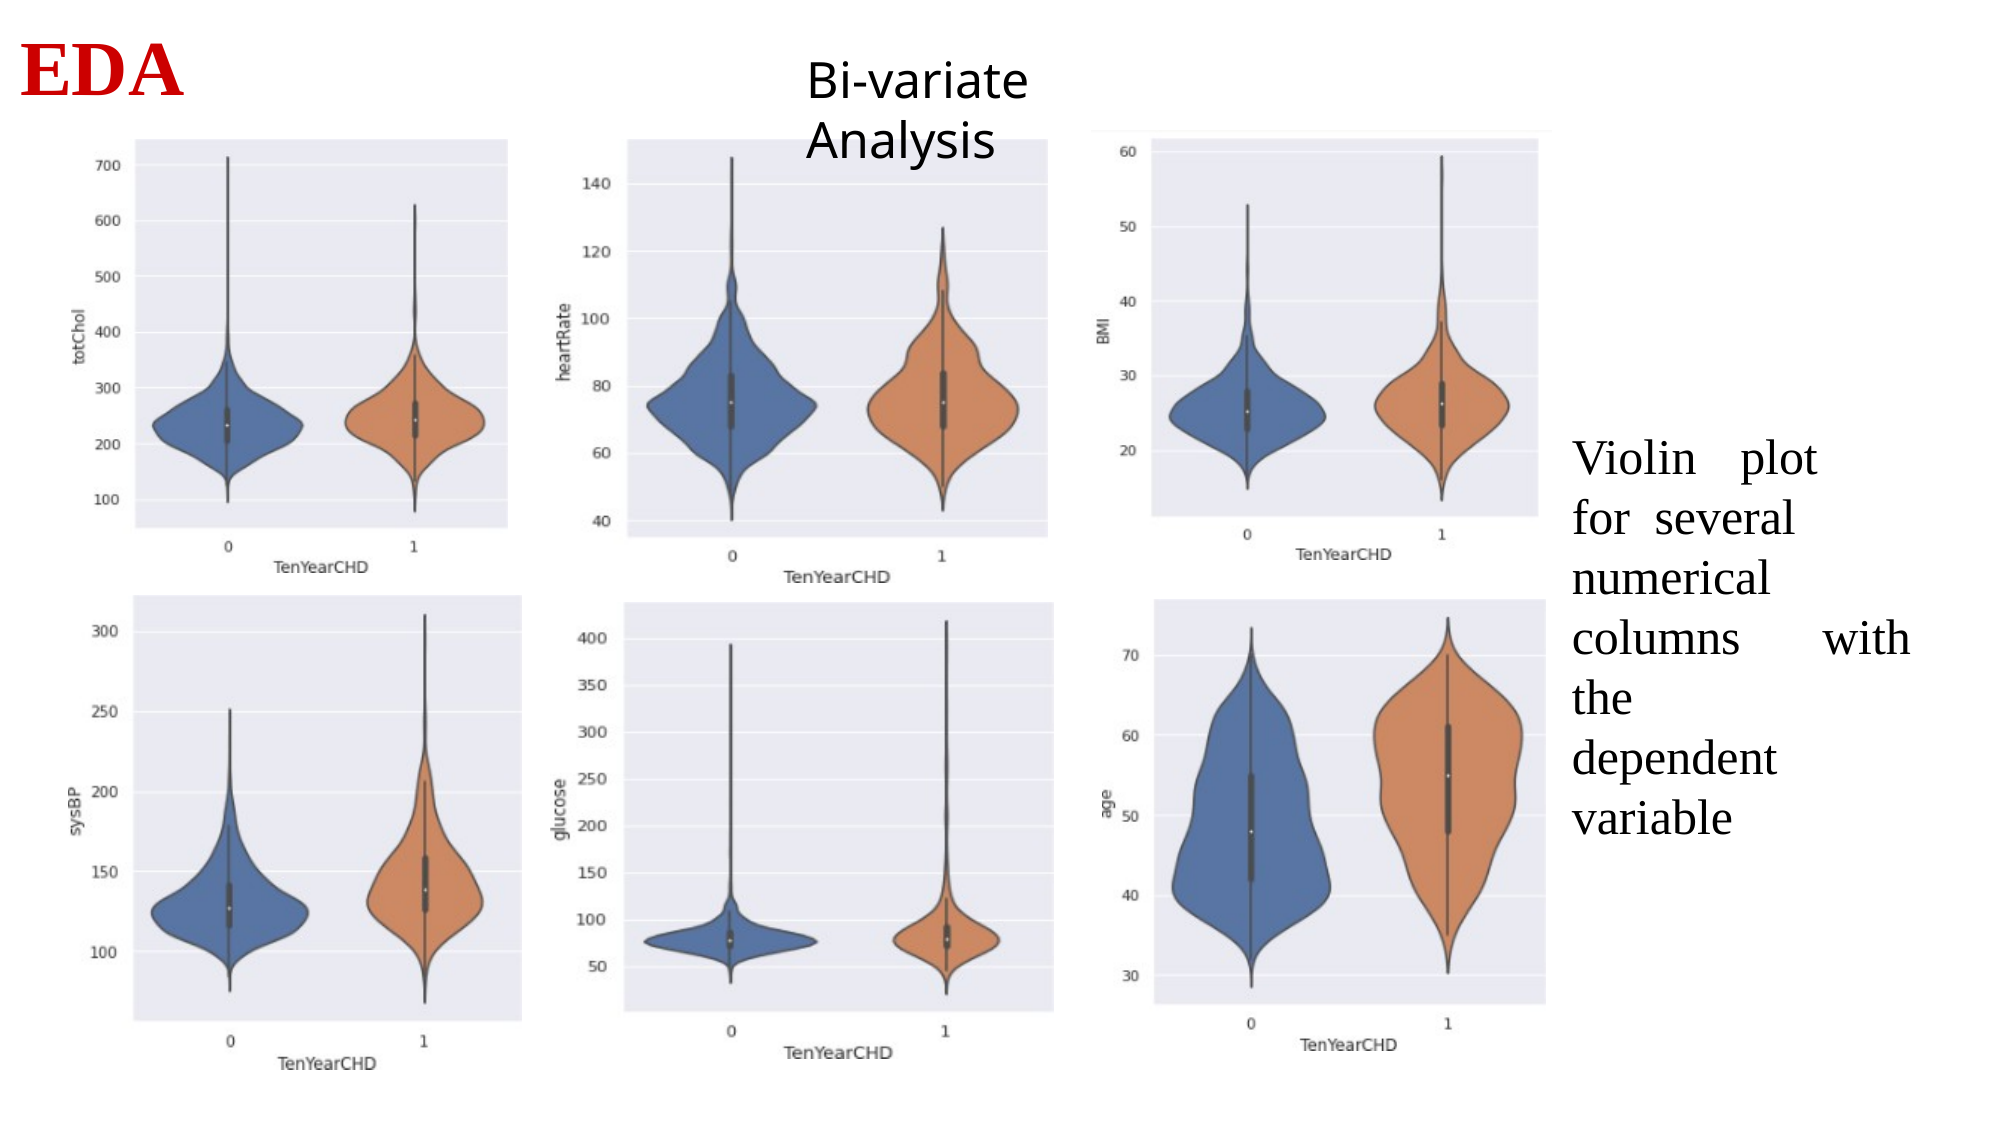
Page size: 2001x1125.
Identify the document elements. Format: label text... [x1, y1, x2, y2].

title Bi-variate Analysis [803, 11, 1217, 202]
picture [1091, 130, 1552, 560]
picture [67, 595, 522, 1070]
picture [71, 139, 508, 573]
text_box with [1819, 601, 1914, 661]
text_box Violin plot for several numerical columns [1569, 421, 1915, 661]
text_box EDA [17, 14, 187, 111]
picture [550, 602, 1054, 1059]
text_box the dependent variable [1569, 661, 1915, 845]
picture [1102, 599, 1546, 1051]
picture [555, 139, 1048, 583]
